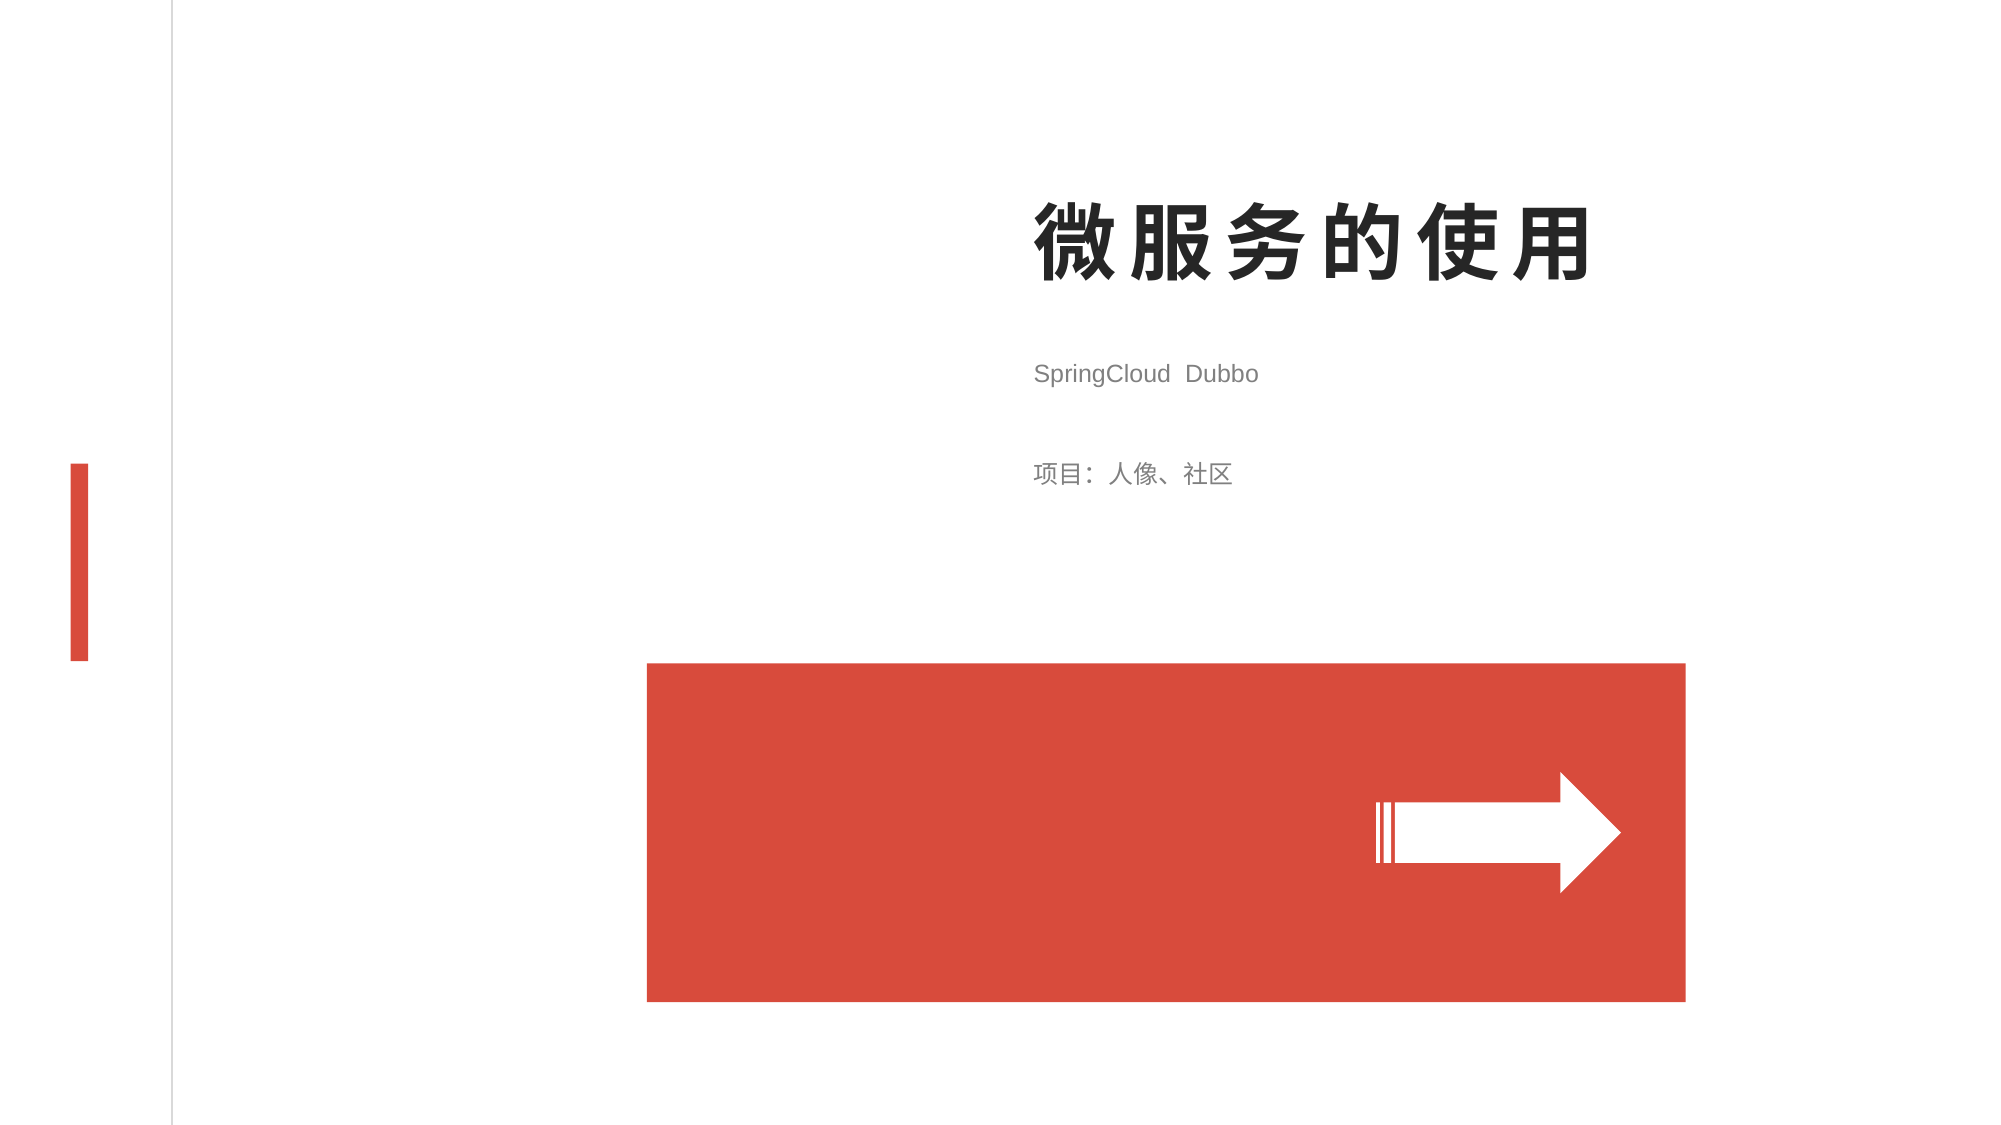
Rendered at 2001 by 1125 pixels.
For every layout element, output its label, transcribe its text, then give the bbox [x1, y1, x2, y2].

text_box [1393, 769, 1623, 896]
text_box [1375, 801, 1381, 864]
text_box [646, 662, 1687, 1003]
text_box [70, 0, 172, 1125]
text_box [1383, 801, 1392, 864]
text_box SpringCloud Dubbo [1018, 335, 1734, 396]
text_box 项目：人像、社区 [1018, 436, 1734, 496]
text_box 微服务的使用 [1018, 183, 1686, 298]
